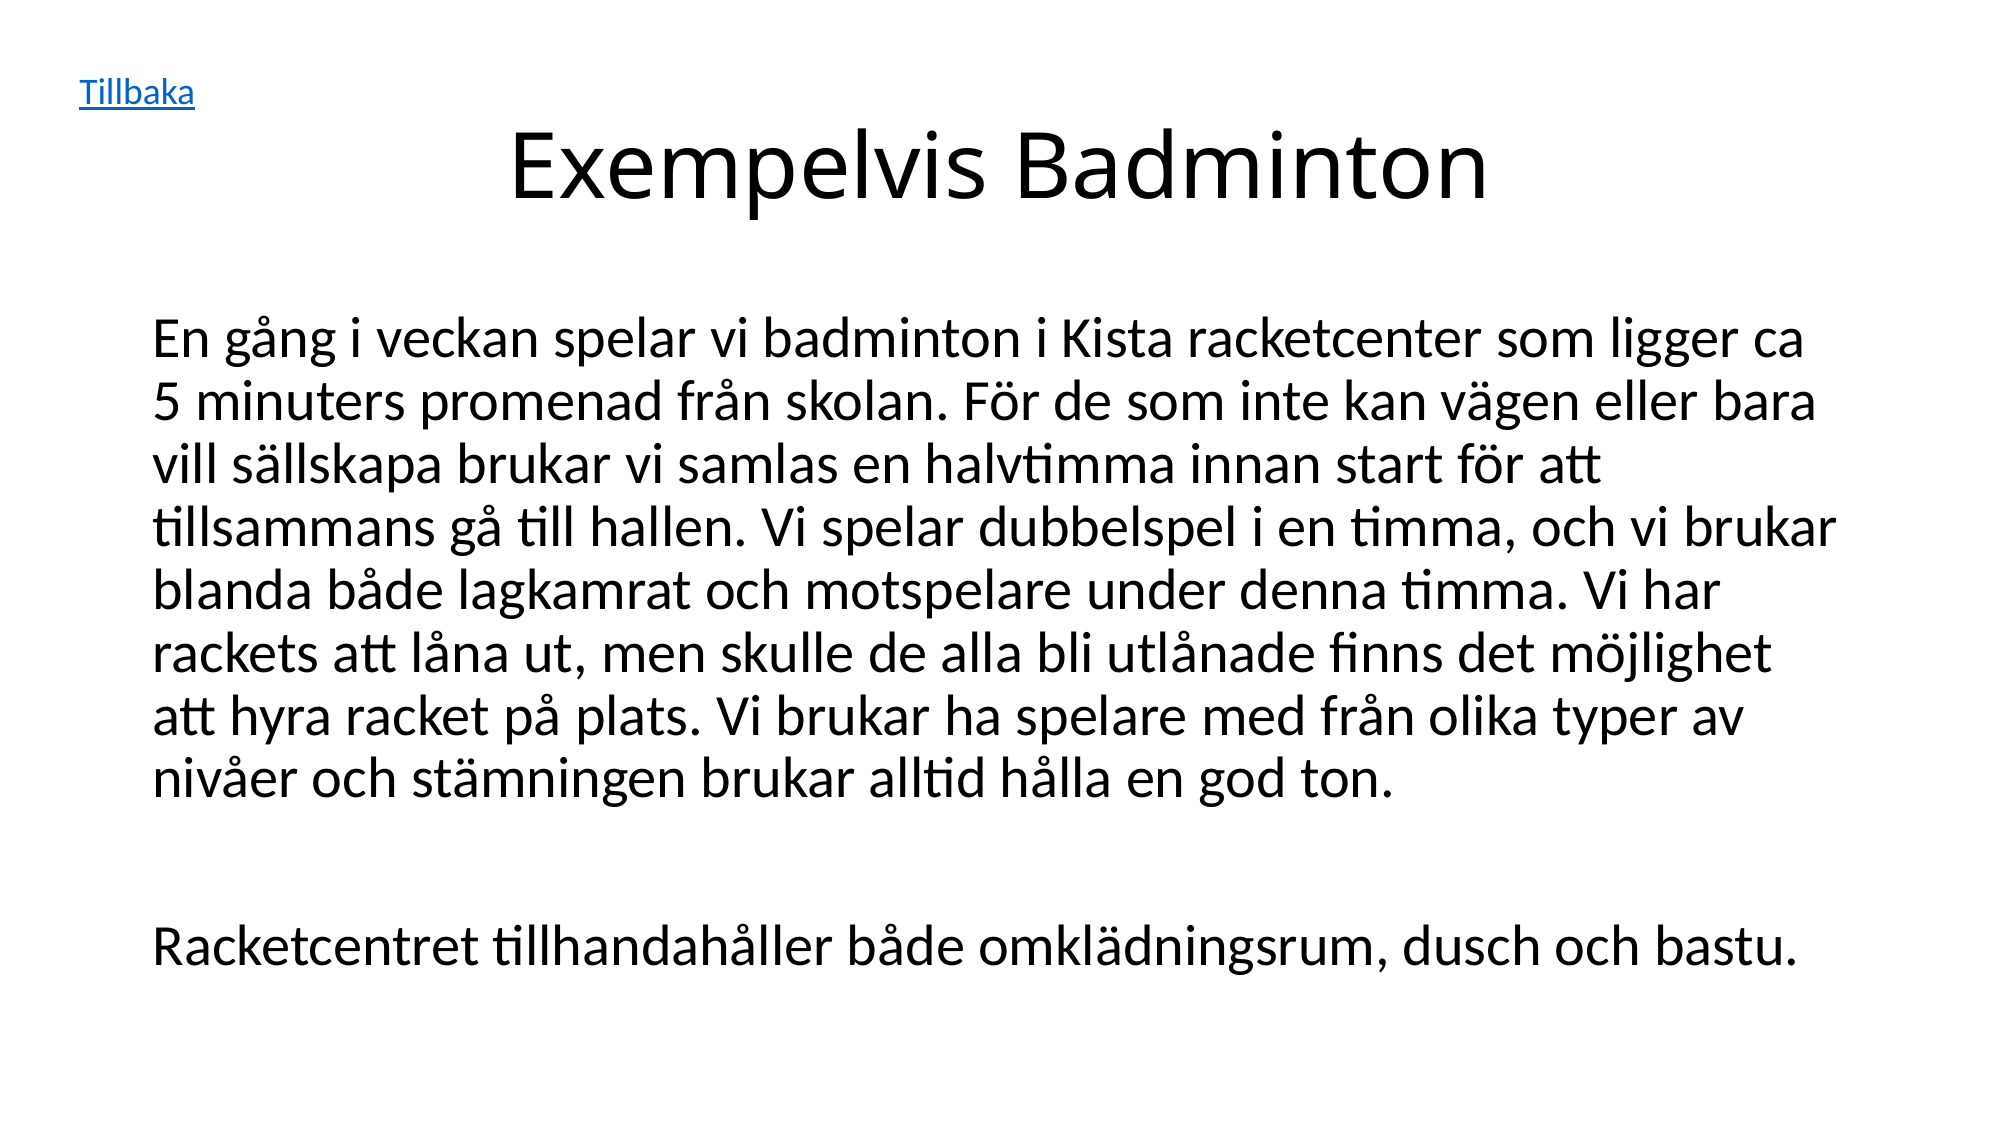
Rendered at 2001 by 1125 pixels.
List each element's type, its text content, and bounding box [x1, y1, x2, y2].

title Exempelvis Badminton [137, 59, 1863, 278]
list En gång i veckan spelar vi badminton i Kista racketcenter som ligger ca 5 minuters promenad från skolan. För de som inte kan vägen eller bara vill sällskapa brukar vi samlas en halvtimma innan start för att tillsammans gå till hallen. Vi spelar dubbelspel i en timma, och vi brukar blanda både lagkamrat och motspelare under denna timma. Vi har rackets att låna ut, men skulle de alla bli utlånade finns det möjlighet att hyra racket på plats. Vi brukar ha spelare med från olika typer av nivåer och stämningen brukar alltid hålla en god ton. Racketcentret tillhandahåller både omklädningsrum, dusch och bastu. [137, 299, 1863, 1014]
text_box Tillbaka [64, 59, 211, 120]
